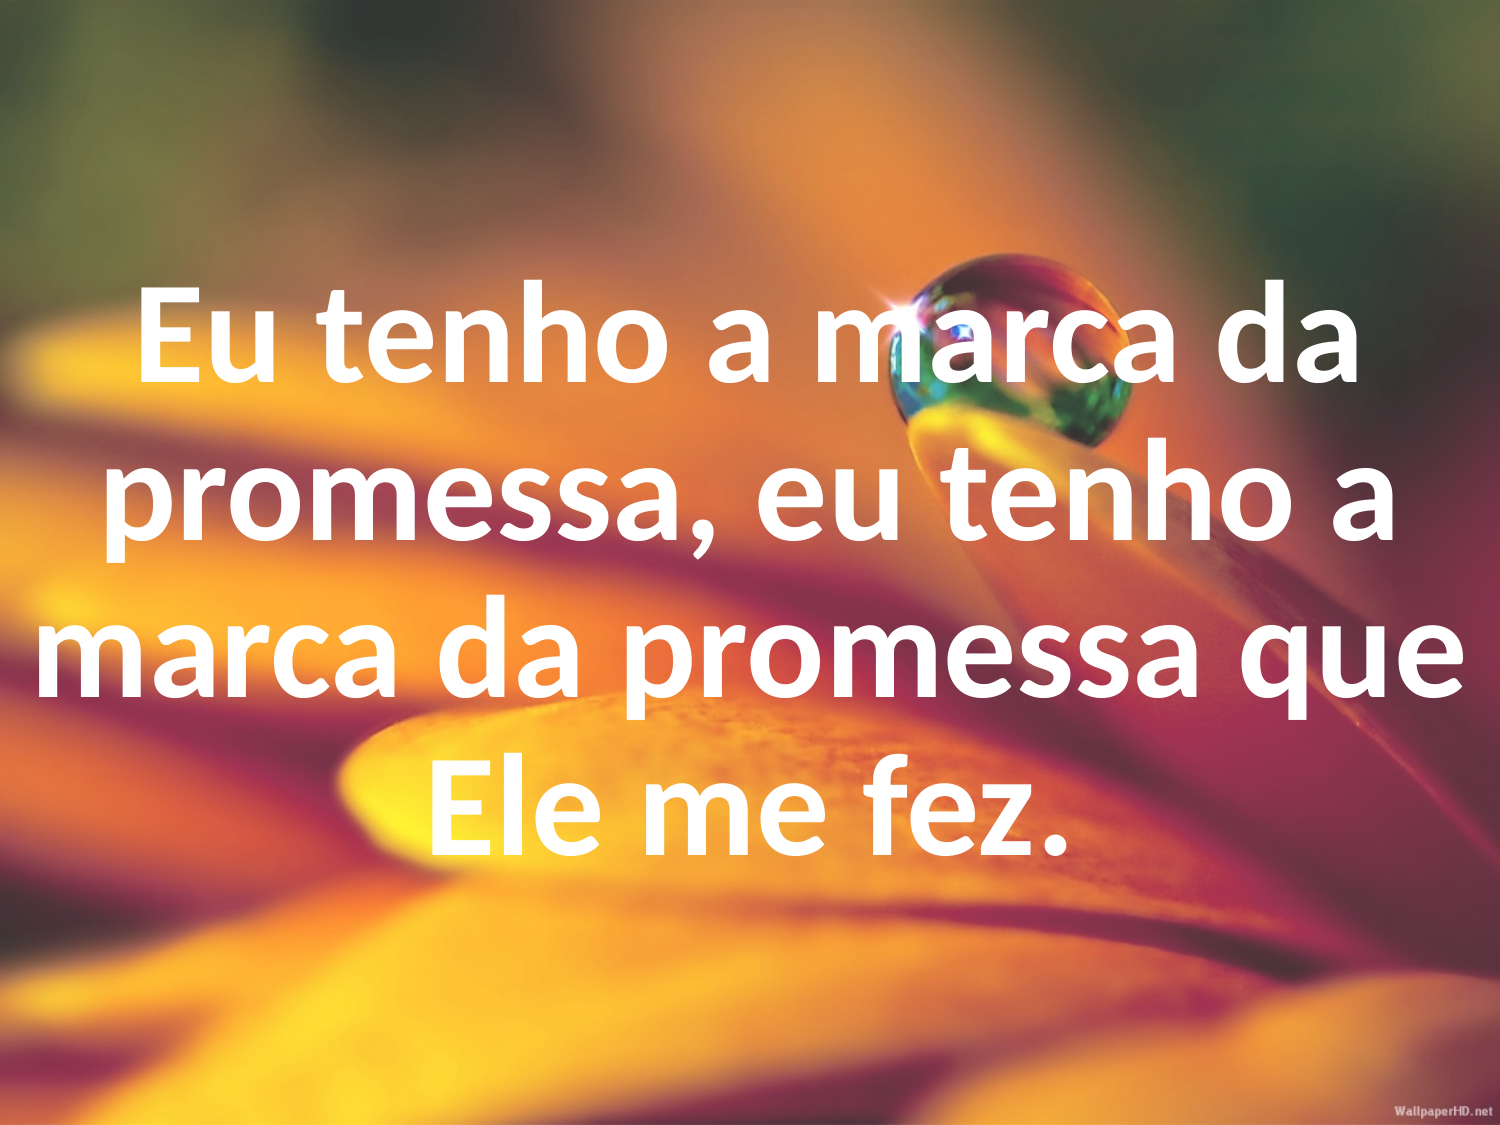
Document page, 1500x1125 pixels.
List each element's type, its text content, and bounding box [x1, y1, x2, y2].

list Eu tenho a marca da promessa, eu tenho a marca da promessa que Ele me fez. [0, 249, 1500, 876]
